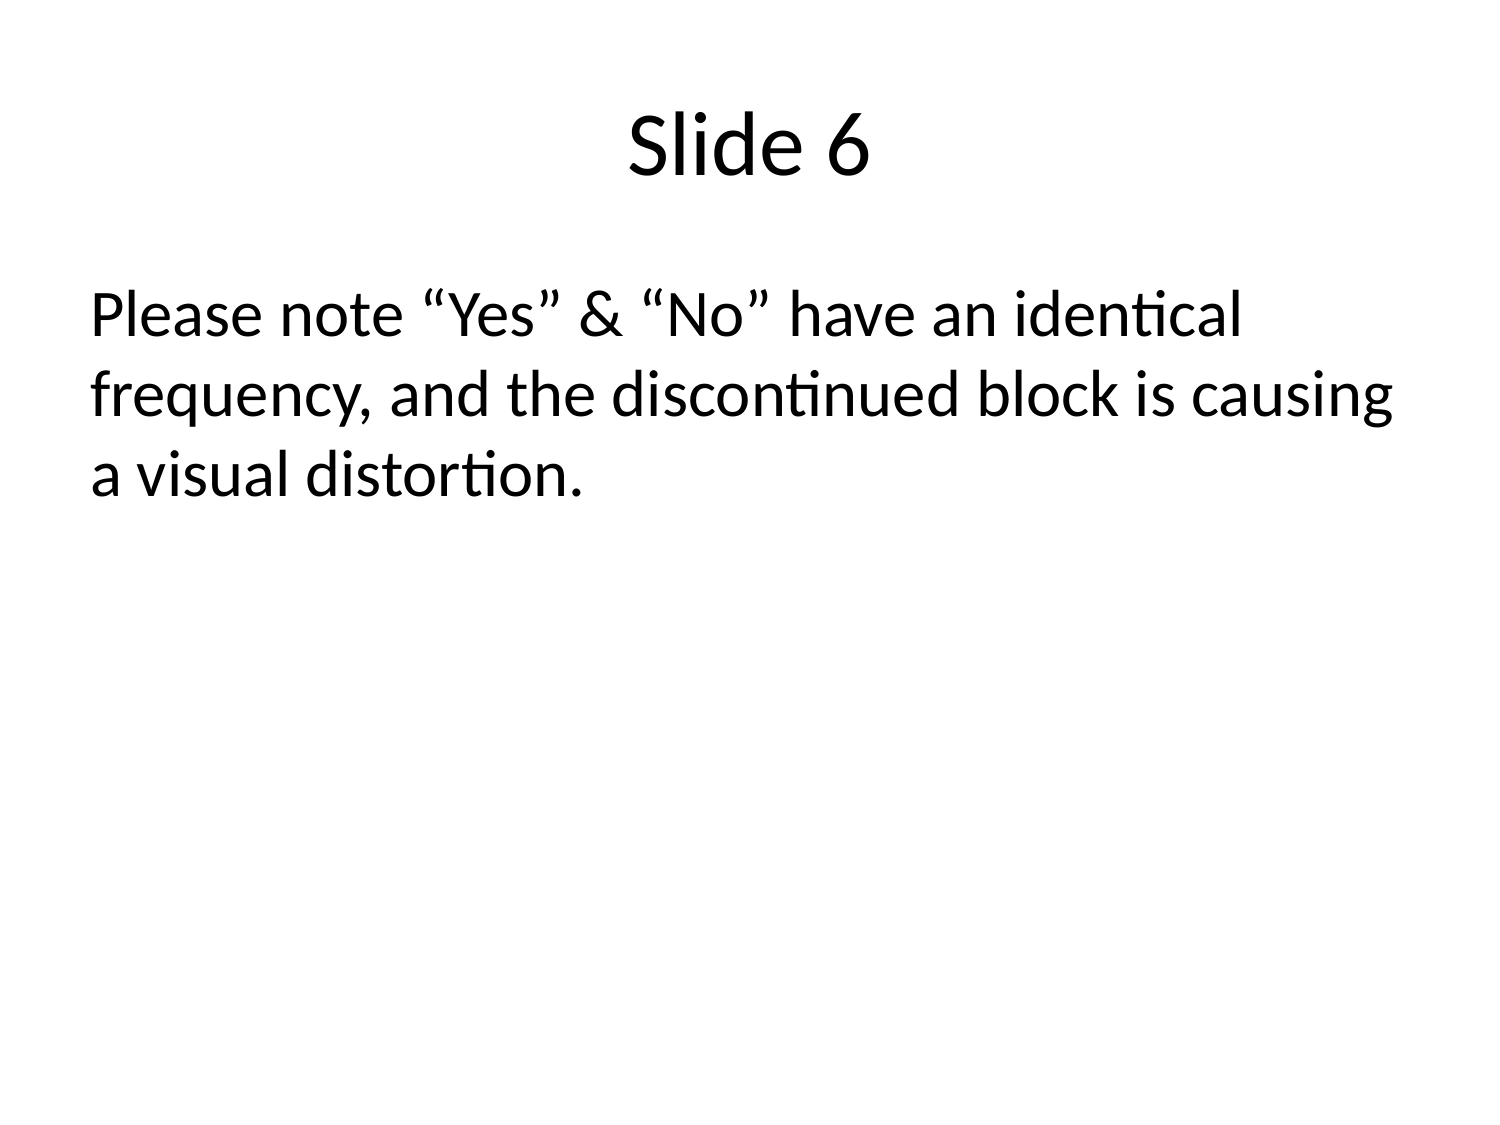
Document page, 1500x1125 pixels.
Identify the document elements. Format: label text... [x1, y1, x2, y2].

list Please note “Yes” & “No” have an identical frequency, and the discontinued block is causing a visual distortion. [75, 262, 1425, 1005]
title Slide 6 [75, 45, 1425, 233]
